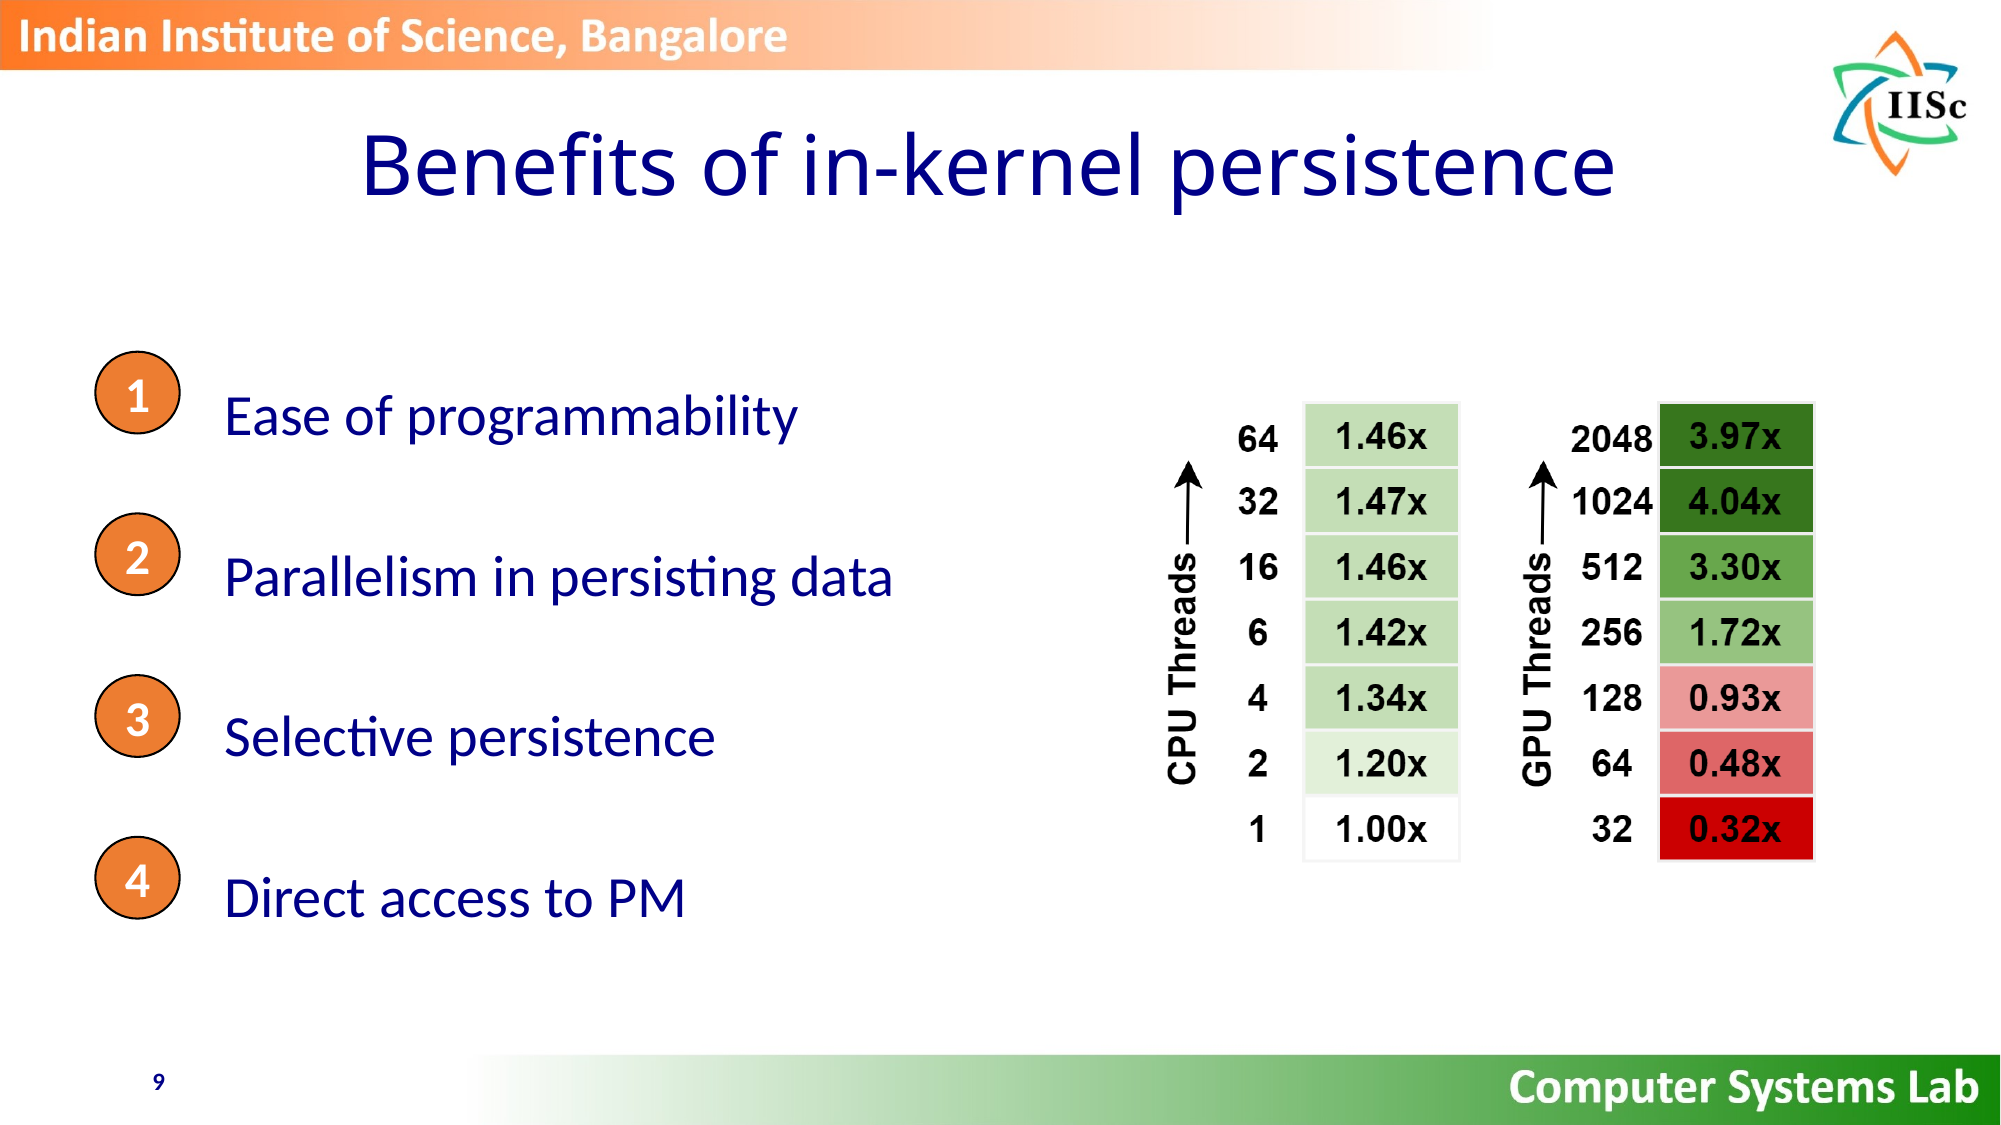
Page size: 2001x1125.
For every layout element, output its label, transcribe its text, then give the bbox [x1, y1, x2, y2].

slide_number 9 [137, 1050, 588, 1111]
list Ease of programmability Parallelism in persisting data Selective persistence Direct access to PM [209, 299, 1863, 1014]
text_box 4 [94, 835, 181, 920]
title Benefits of in-kernel persistence [137, 59, 1863, 278]
text_box 3 [94, 674, 181, 758]
text_box 2 [94, 512, 181, 597]
picture [0, 0, 2001, 1125]
text_box 1 [94, 350, 181, 435]
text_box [1128, 327, 1855, 985]
